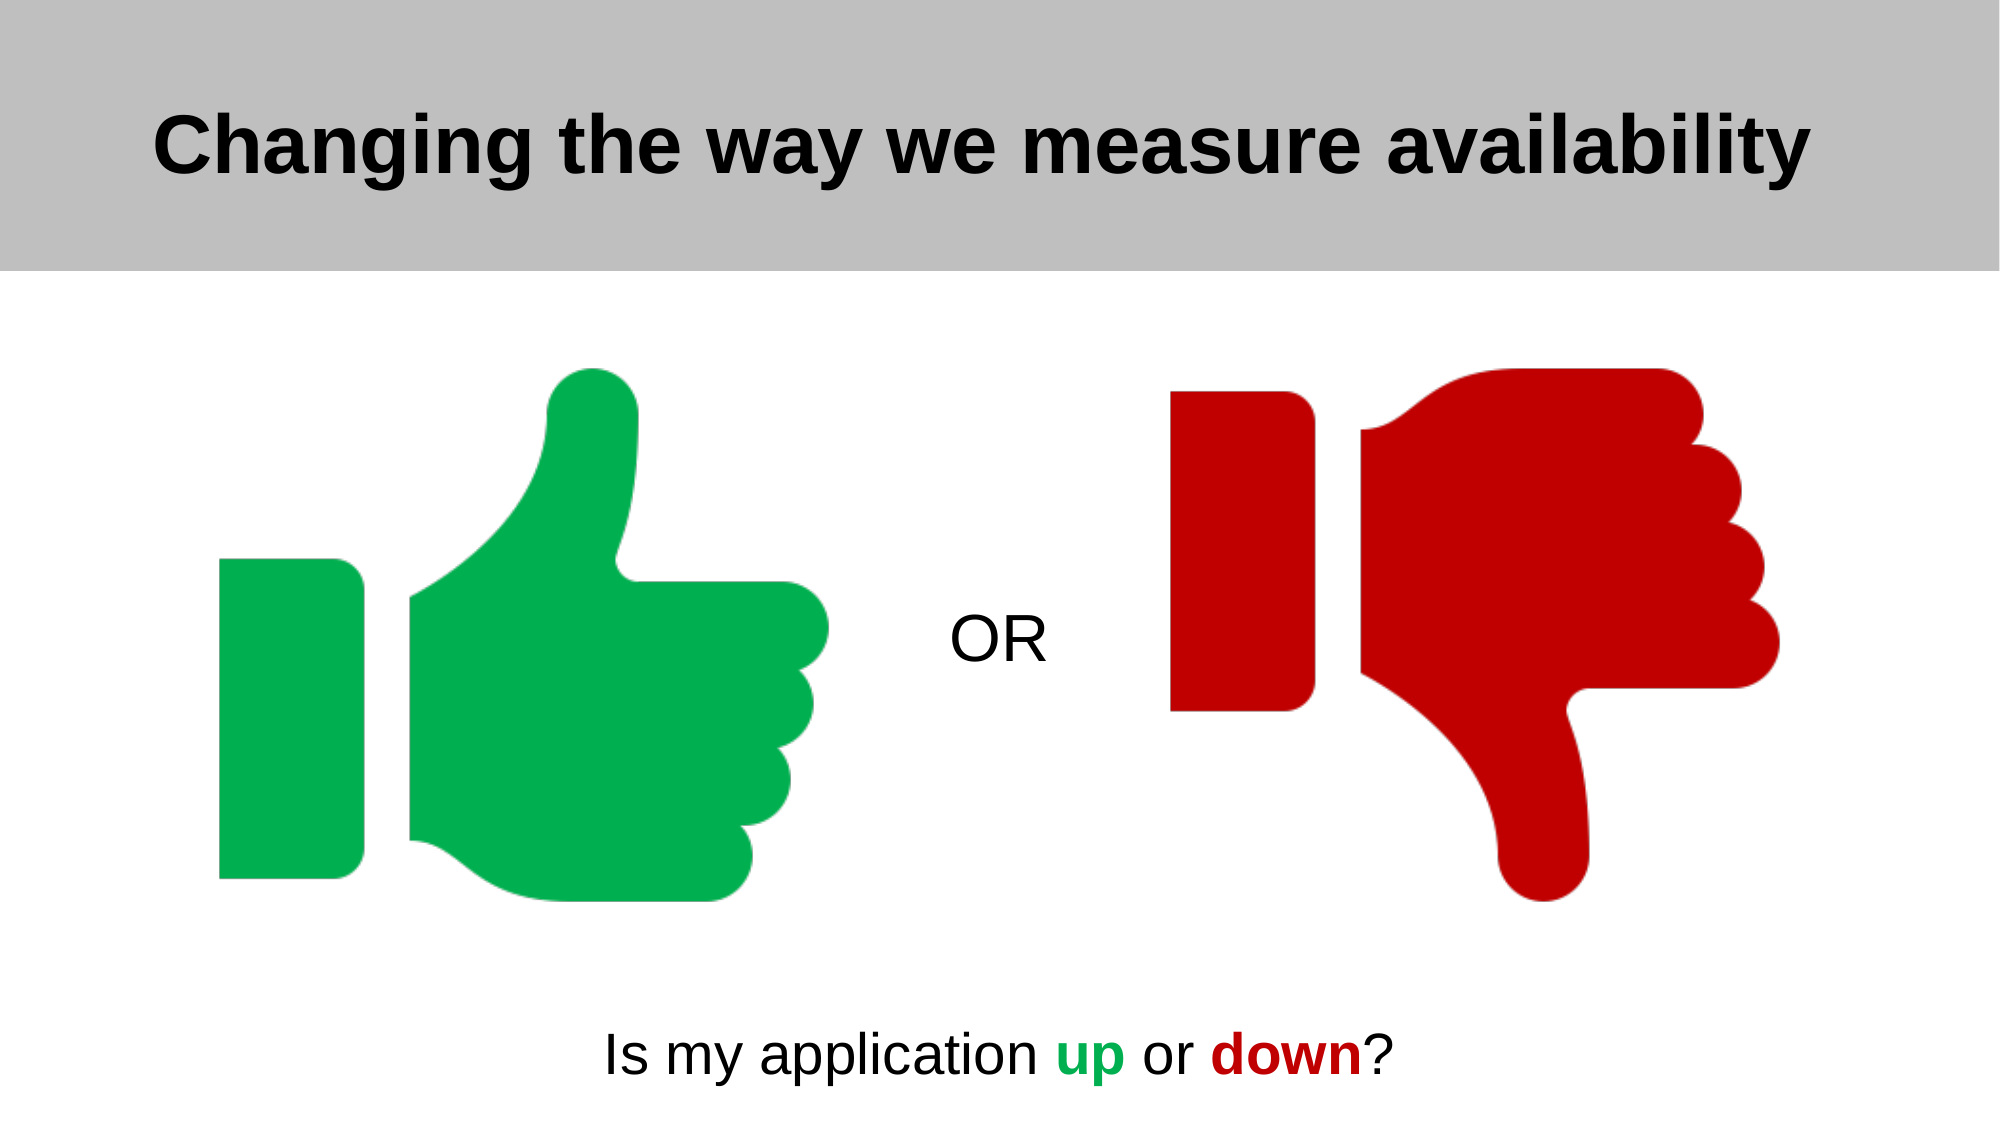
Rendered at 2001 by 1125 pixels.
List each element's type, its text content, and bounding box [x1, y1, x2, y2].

text_box OR [934, 587, 1065, 683]
text_box [0, 0, 2000, 272]
title Changing the way we measure availability [137, 38, 1863, 256]
text_box Is my application up or down? [589, 1008, 1411, 1094]
picture [1110, 270, 1841, 1001]
picture [159, 270, 890, 1001]
